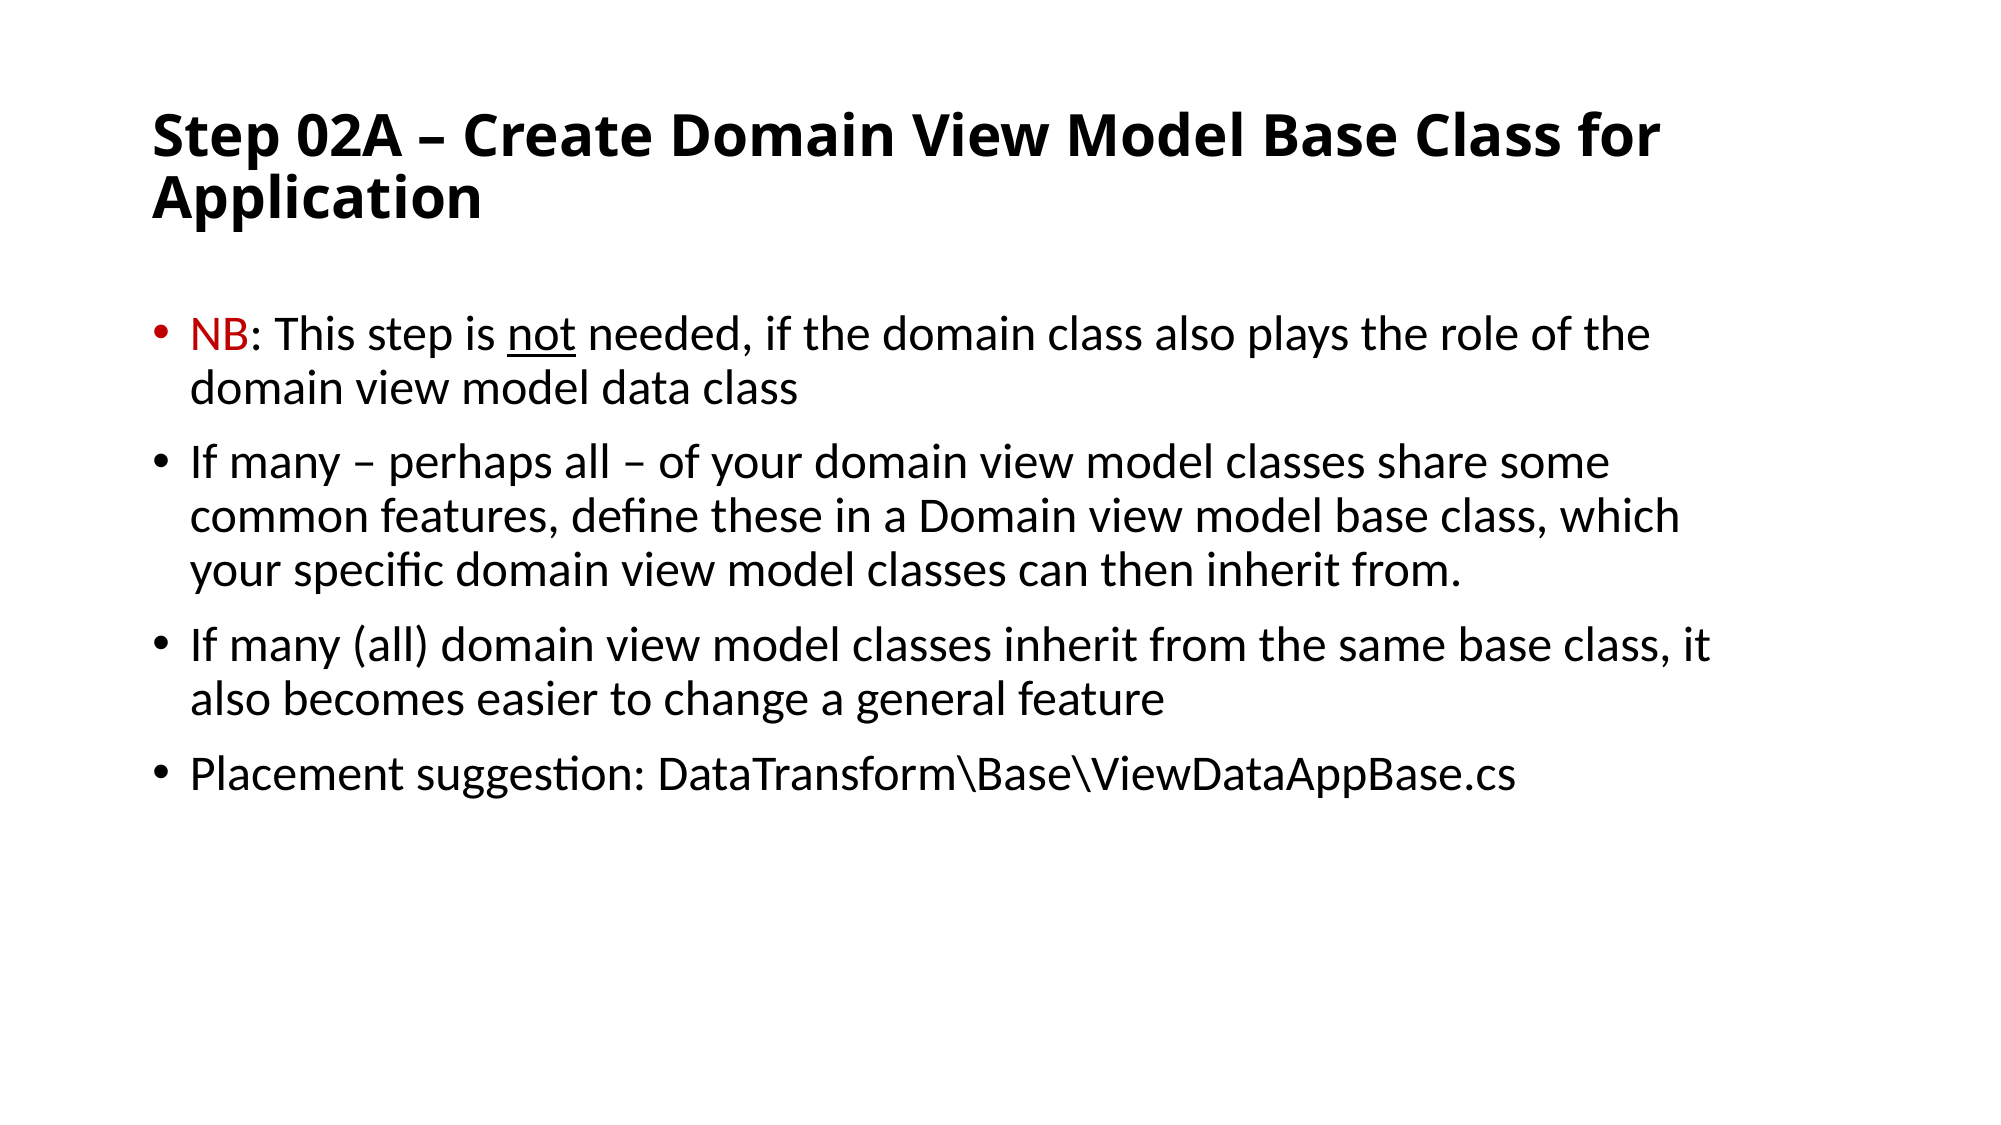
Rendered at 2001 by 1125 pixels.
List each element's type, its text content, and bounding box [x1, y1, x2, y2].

title Step 02A – Create Domain View Model Base Class for Application [137, 59, 1863, 278]
list NB: This step is not needed, if the domain class also plays the role of the domain view model data class If many – perhaps all – of your domain view model classes share some common features, define these in a Domain view model base class, which your specific domain view model classes can then inherit from. If many (all) domain view model classes inherit from the same base class, it also becomes easier to change a general feature Placement suggestion: DataTransform\Base\ViewDataAppBase.cs [137, 299, 1790, 1014]
